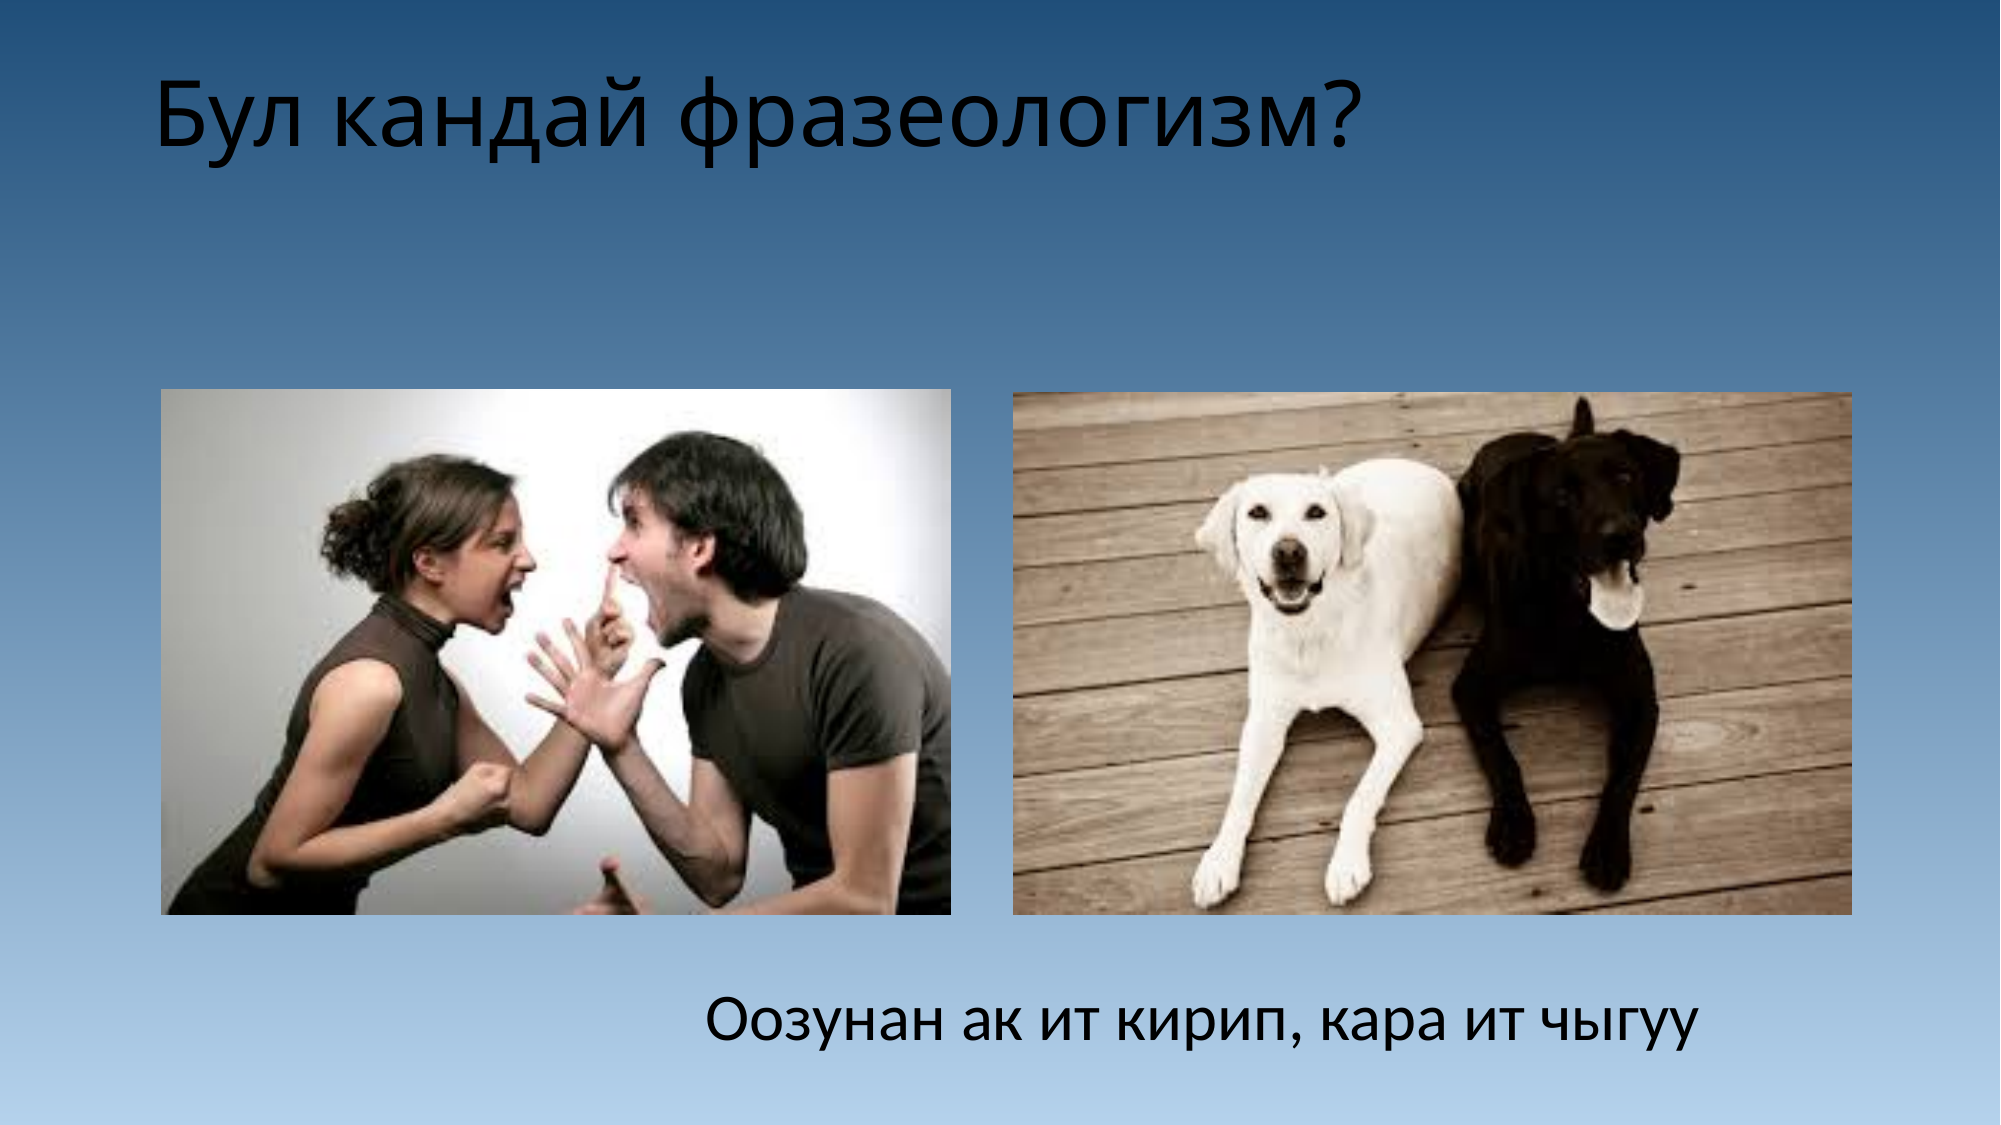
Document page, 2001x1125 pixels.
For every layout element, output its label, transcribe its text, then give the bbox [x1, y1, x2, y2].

text_box Оозунан ак ит кирип, кара ит чыгуу [690, 966, 1716, 1061]
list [161, 389, 951, 915]
title Бул кандай фразеологизм? [137, 59, 1863, 278]
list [1013, 392, 1852, 915]
